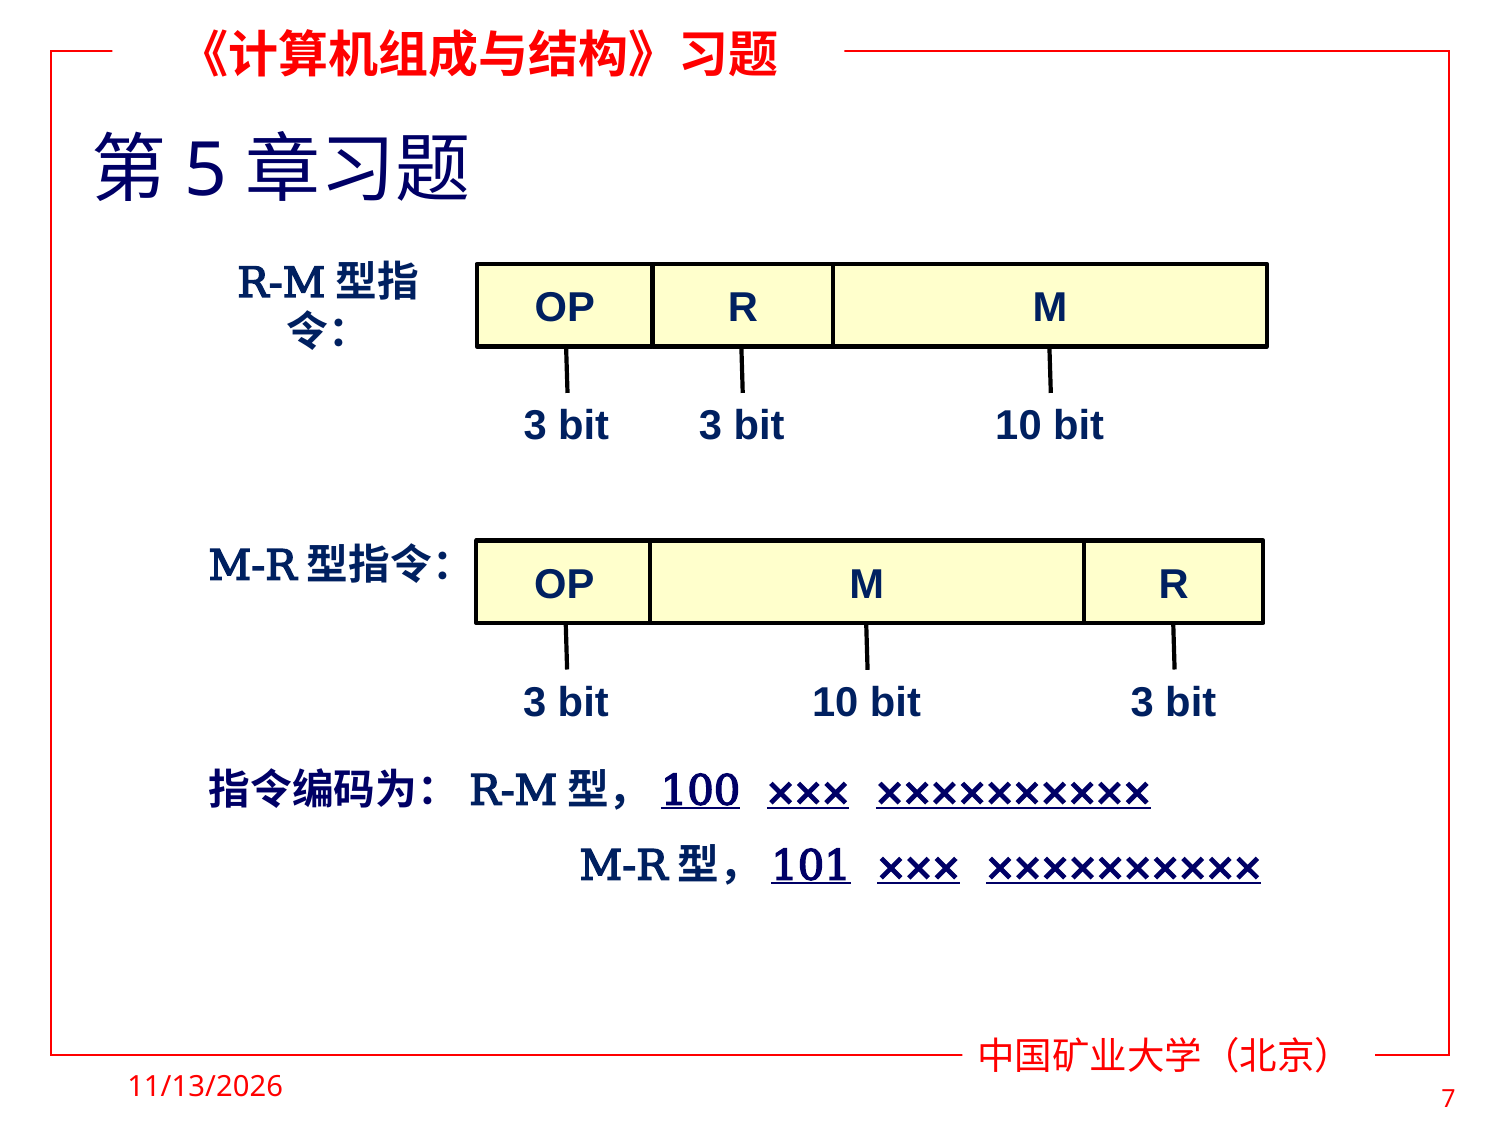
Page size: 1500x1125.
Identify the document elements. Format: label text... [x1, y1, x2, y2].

subtitle M-R型指令： 指令编码为：R-M型，100 ××× ×××××××××× M-R型，101 ××× ×××××××××× [76, 230, 1435, 1004]
text_box R [1086, 538, 1265, 625]
text_box R [651, 262, 831, 349]
text_box R-M型指令： [179, 262, 475, 349]
text_box OP [475, 262, 651, 349]
text_box 3 bit [668, 391, 816, 455]
text_box M [831, 262, 1269, 349]
text_box 3 bit [493, 391, 640, 455]
text_box OP [474, 538, 648, 625]
text_box 3 bit [492, 667, 640, 732]
text_box M [648, 538, 1086, 625]
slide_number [112, 1050, 425, 1125]
text_box 3 bit [1100, 667, 1248, 732]
title 第5章习题 [76, 111, 1435, 219]
text_box 10 bit [793, 668, 940, 732]
text_box 10 bit [976, 391, 1124, 455]
